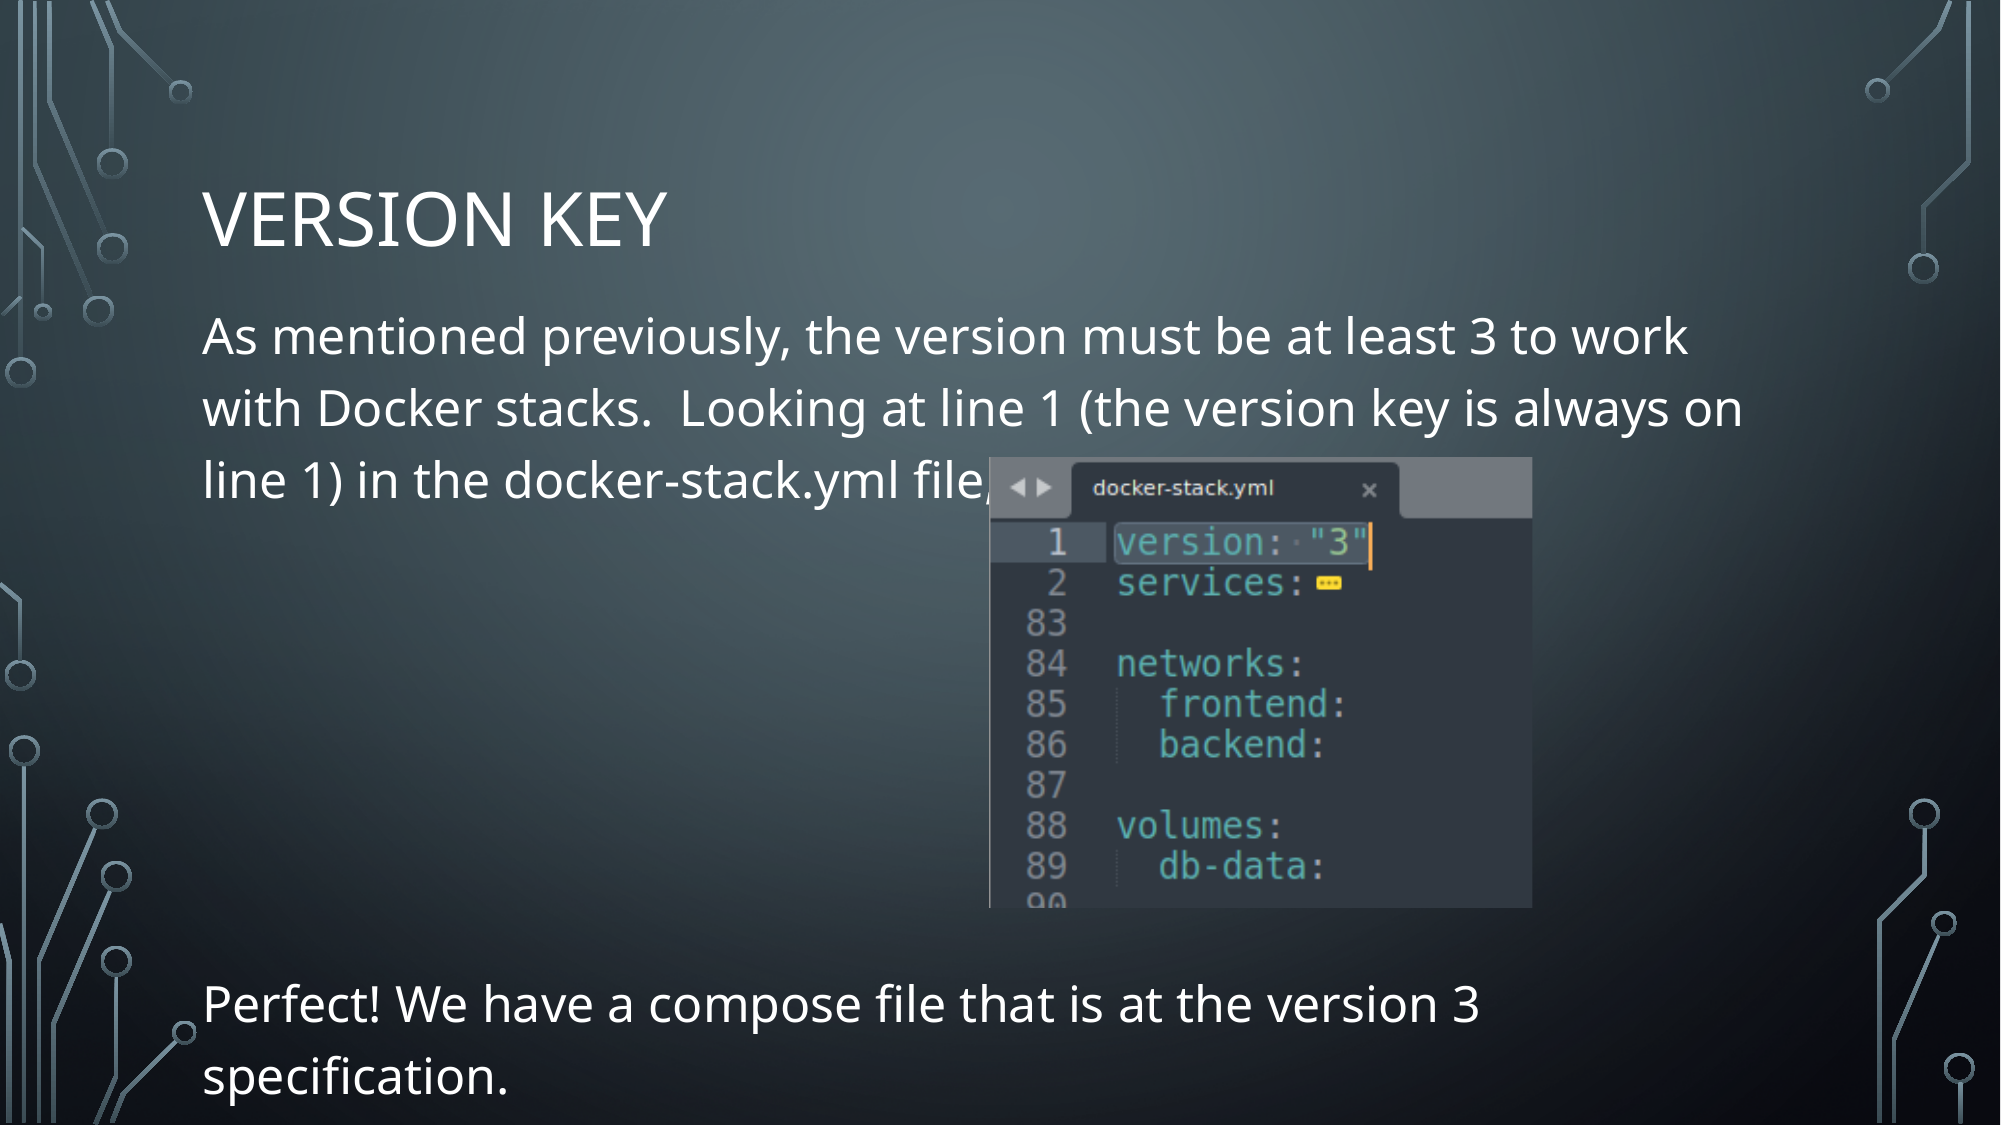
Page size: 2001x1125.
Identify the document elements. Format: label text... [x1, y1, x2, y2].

title VERSION KEY [187, 101, 1813, 285]
list As mentioned previously, the version must be at least 3 to work with Docker stacks. Looking at line 1 (the version key is always on line 1) in the docker-stack.yml file, we see the following: Perfect! We have a compose file that is at the version 3 specification. [187, 285, 1813, 1098]
picture [988, 456, 1533, 908]
